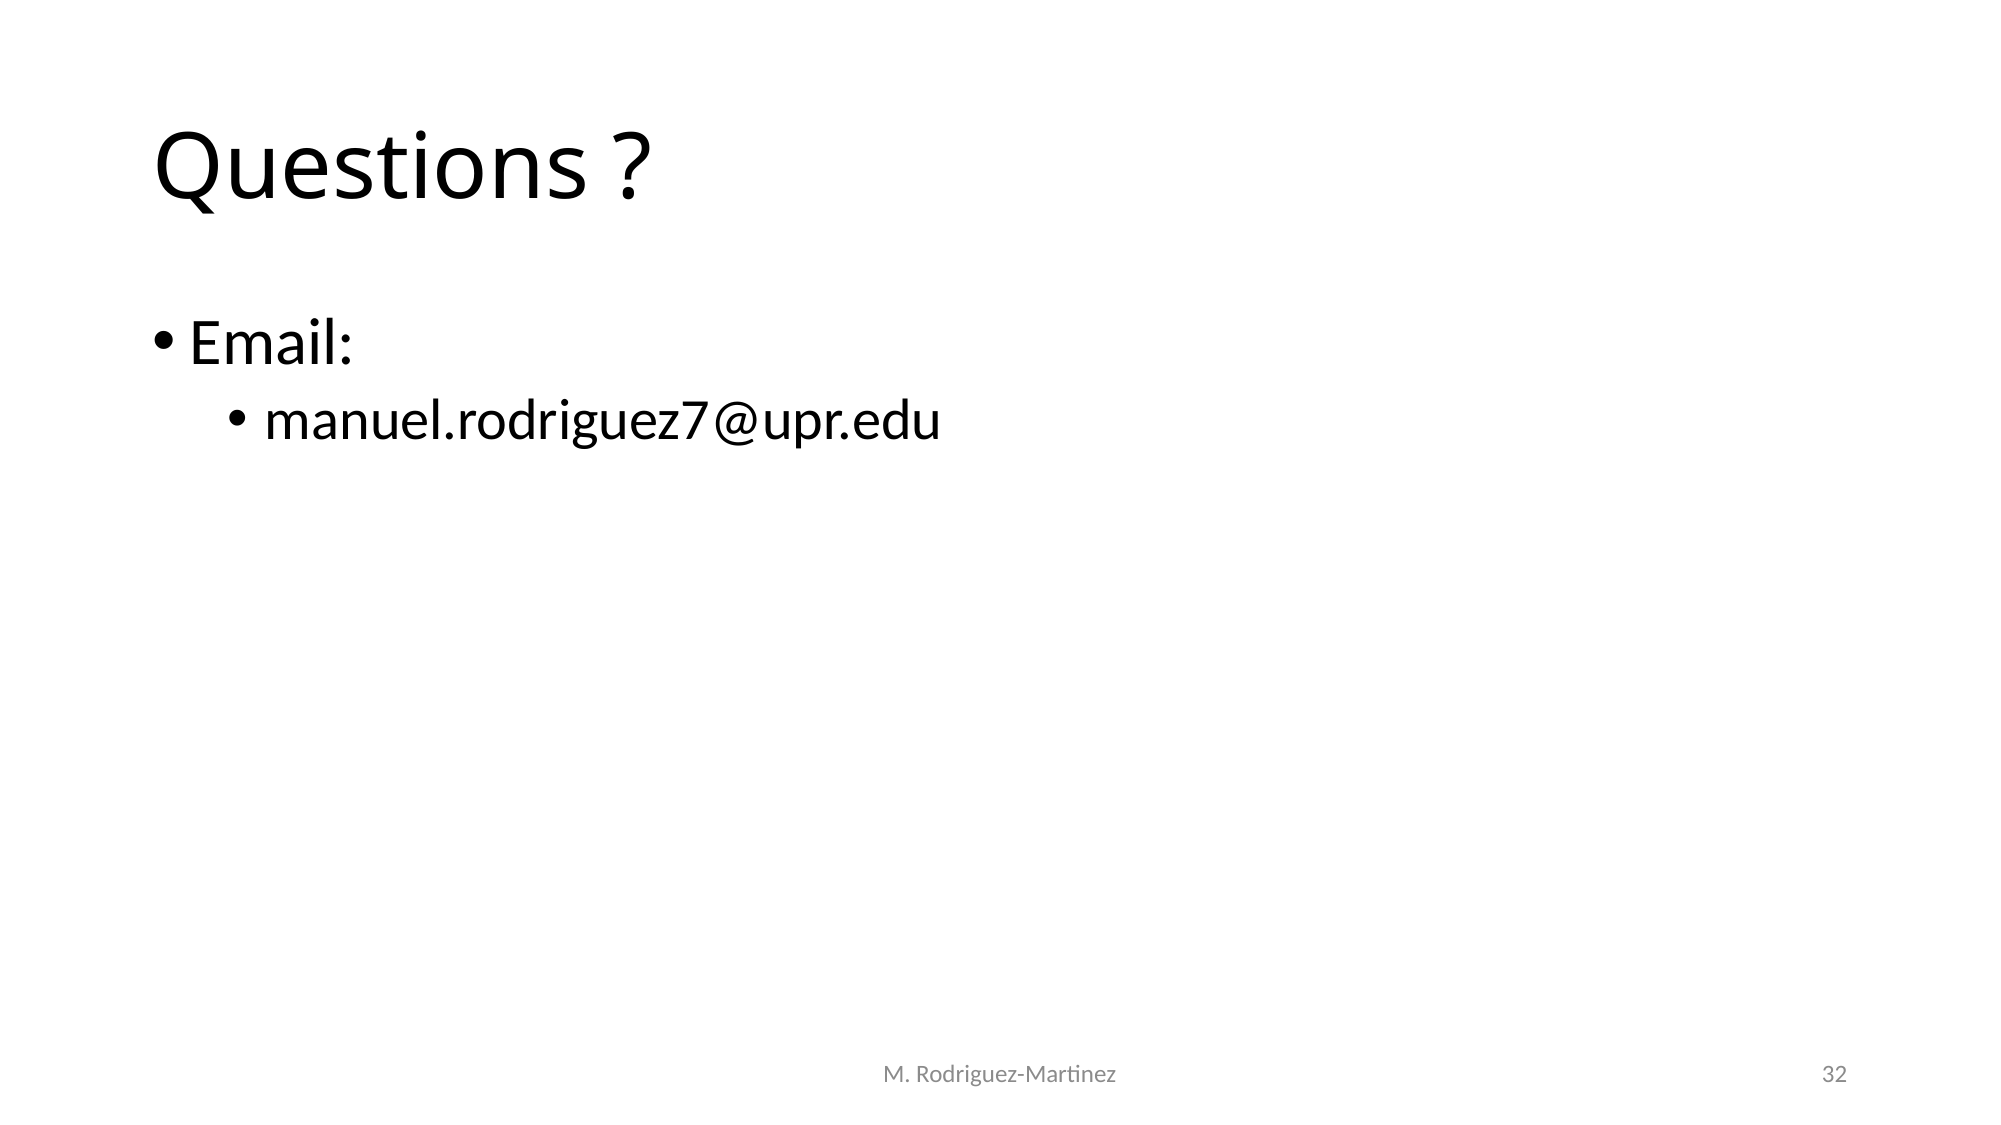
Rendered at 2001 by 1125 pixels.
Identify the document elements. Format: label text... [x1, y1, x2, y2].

title Questions ? [137, 59, 1863, 278]
list Email: manuel.rodriguez7@upr.edu [137, 299, 1863, 1014]
footer M. Rodriguez-Martinez [662, 1042, 1338, 1103]
slide_number 32 [1412, 1042, 1863, 1103]
